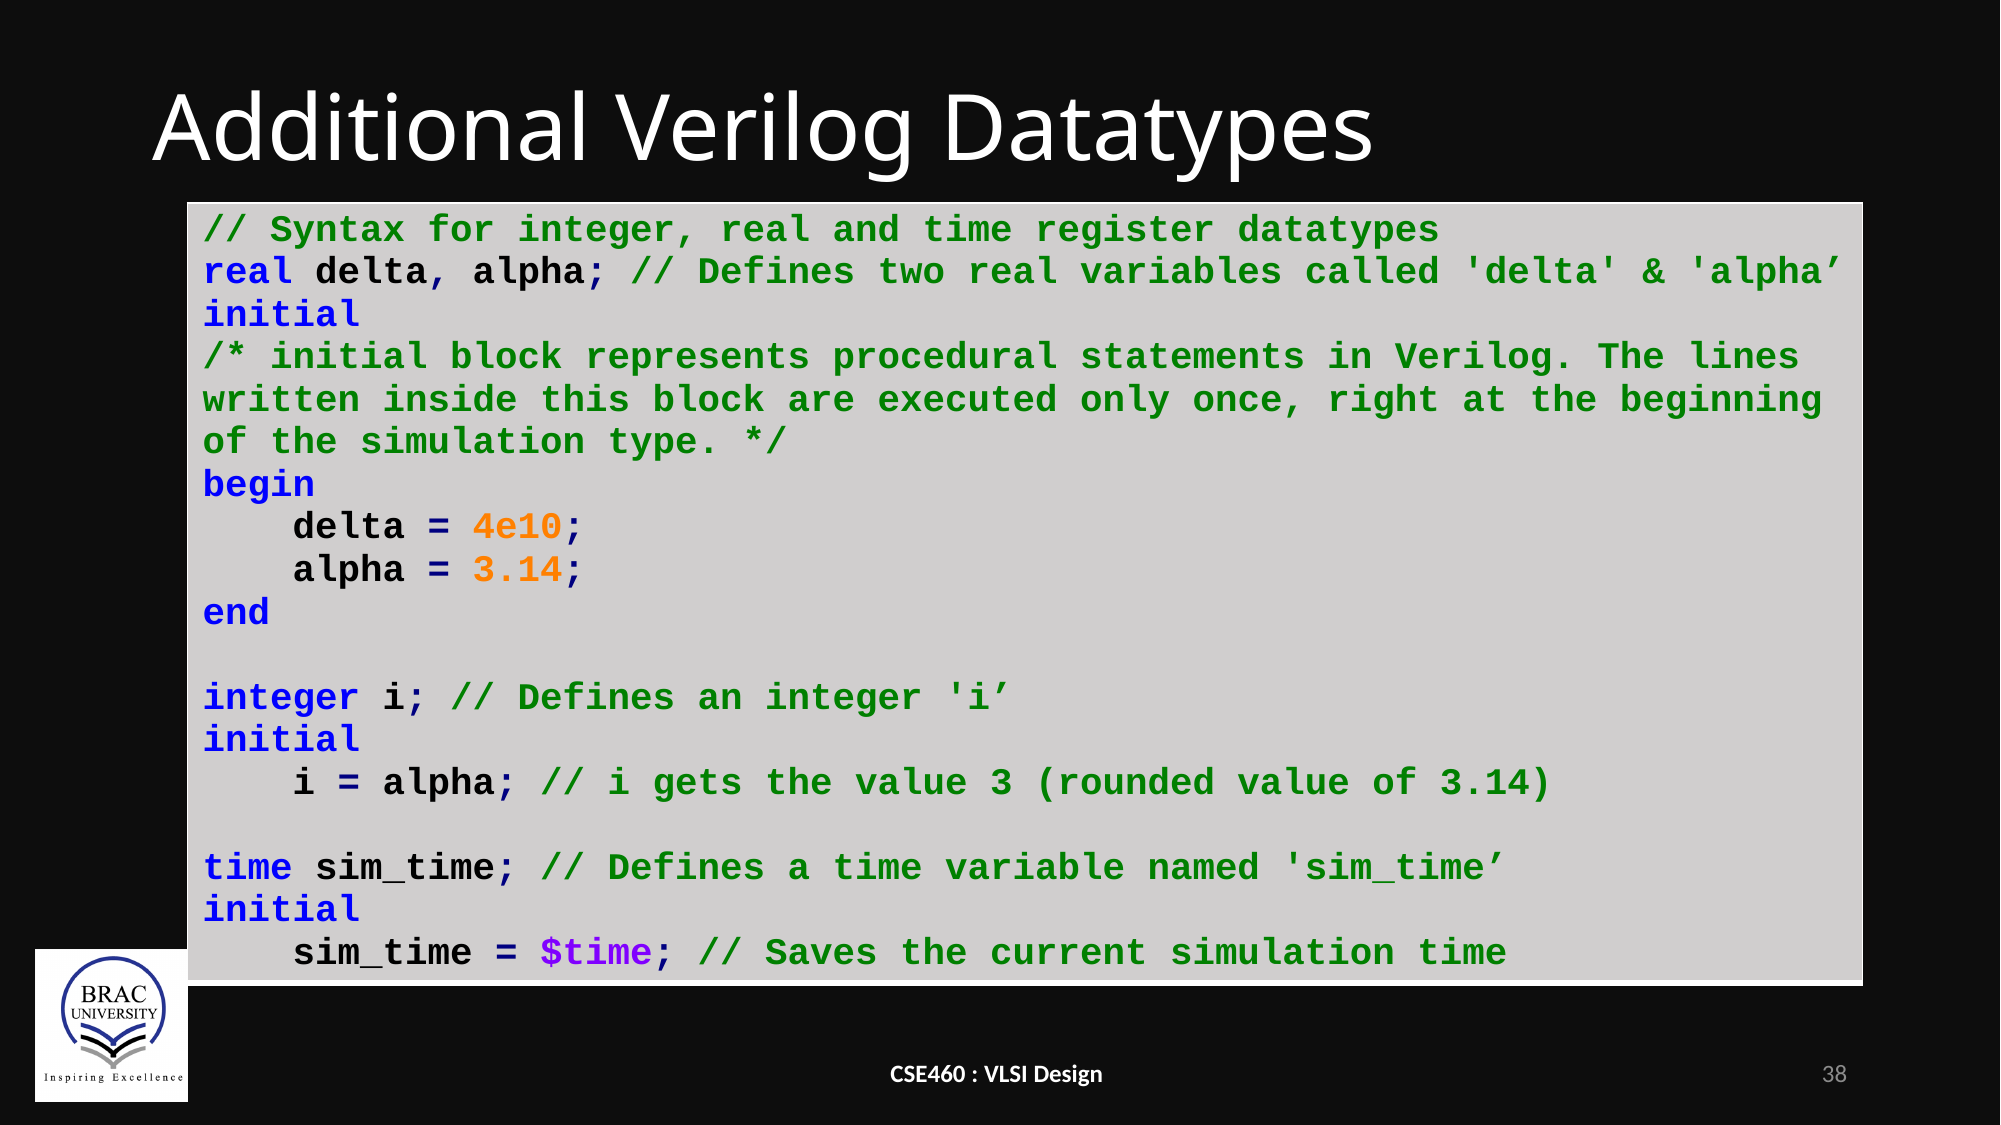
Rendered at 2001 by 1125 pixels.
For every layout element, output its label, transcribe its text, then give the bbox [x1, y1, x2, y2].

slide_number 38 [1412, 1042, 1863, 1103]
footer CSE460 : VLSI Design [662, 1042, 1338, 1103]
table_header // Syntax for integer, real and time register datatypes real delta, alpha; // Defines two real variables called 'delta' & 'alpha’ initial /* initial block represents procedural statements in Verilog. The lines written inside this block are executed only once, right at the beginning of the simulation type. */ begin delta = 4e10; alpha = 3.14; end integer i; // Defines an integer 'i’ initial i = alpha; // i gets the value 3 (rounded value of 3.14) time sim_time; // Defines a time variable named 'sim_time’ initial sim_time = $time; // Saves the current simulation time [188, 204, 1862, 980]
picture [35, 949, 188, 1103]
title Additional Verilog Datatypes [137, 59, 1863, 203]
